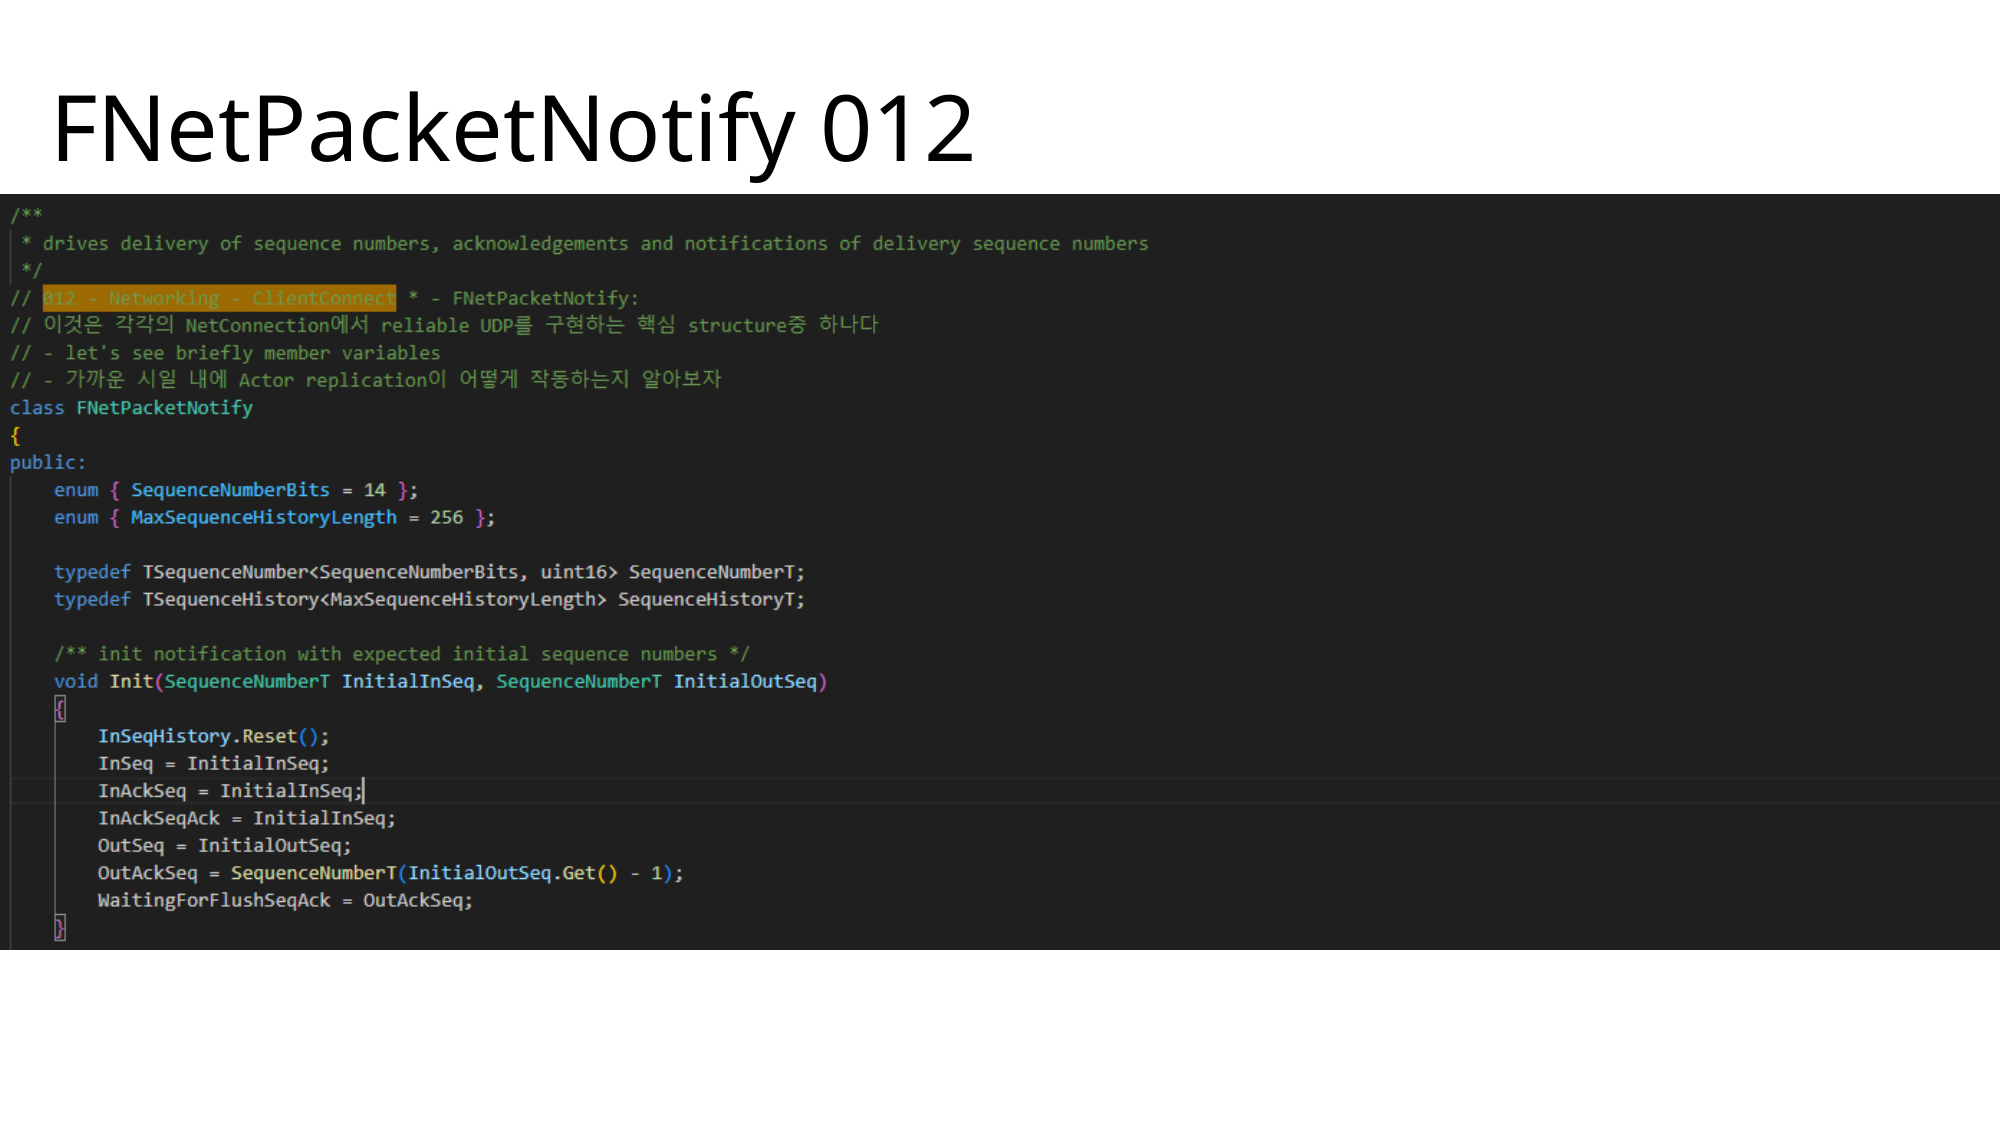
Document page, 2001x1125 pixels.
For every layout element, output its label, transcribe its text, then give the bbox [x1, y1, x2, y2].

text_box FNetPacketNotify 012 [34, 67, 1760, 194]
picture [0, 194, 2000, 950]
